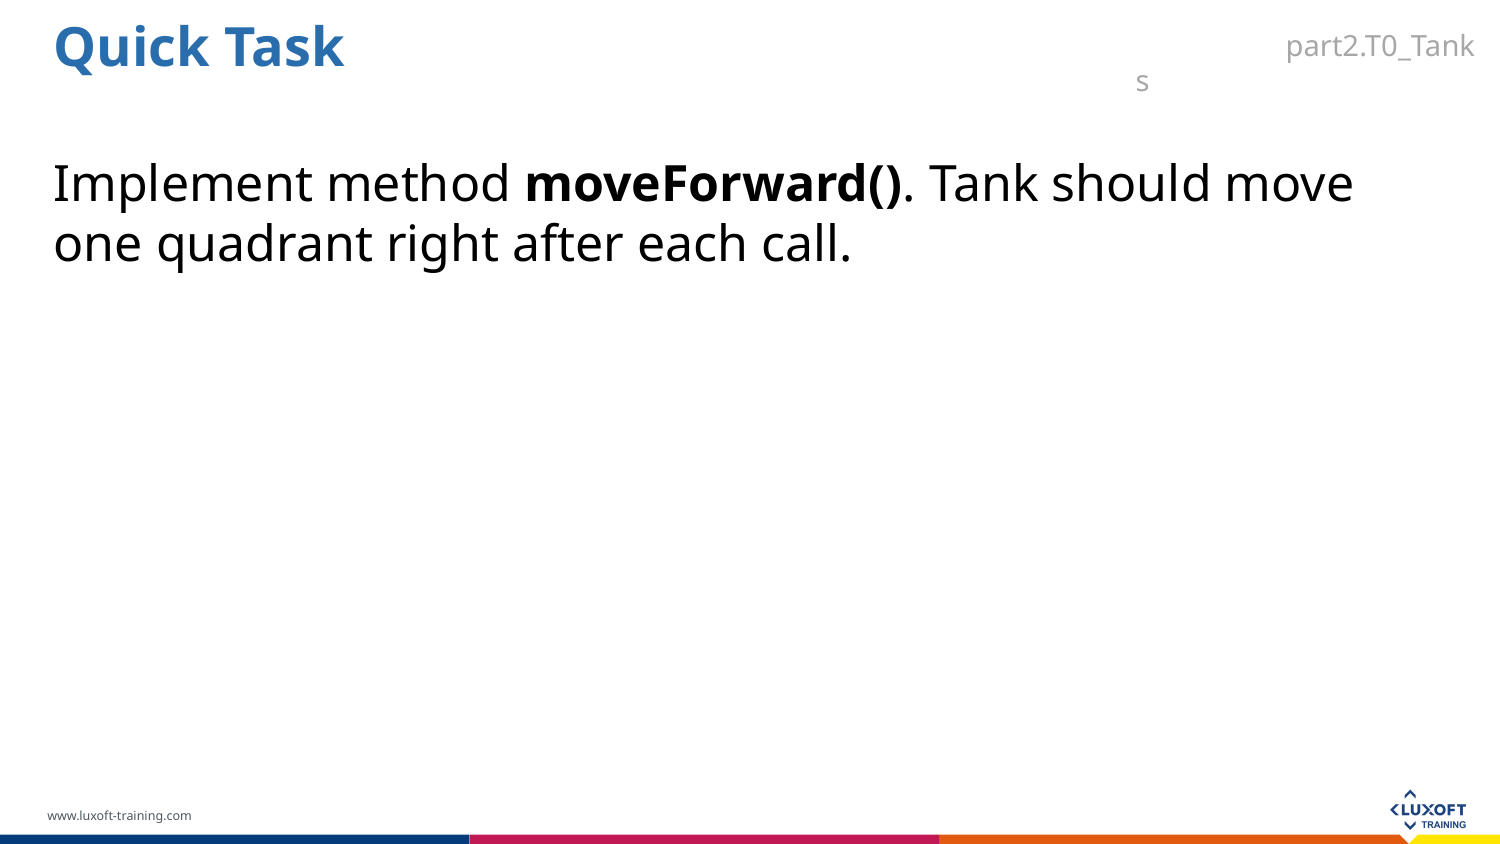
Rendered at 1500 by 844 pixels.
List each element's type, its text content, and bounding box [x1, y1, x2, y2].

text_box Quick Task [47, 6, 1142, 84]
text_box part2.T0_Tanks [1130, 21, 1495, 103]
picture [1390, 789, 1466, 830]
text_box Implement method moveForward(). Tank should move one quadrant right after each call. [47, 145, 1444, 277]
